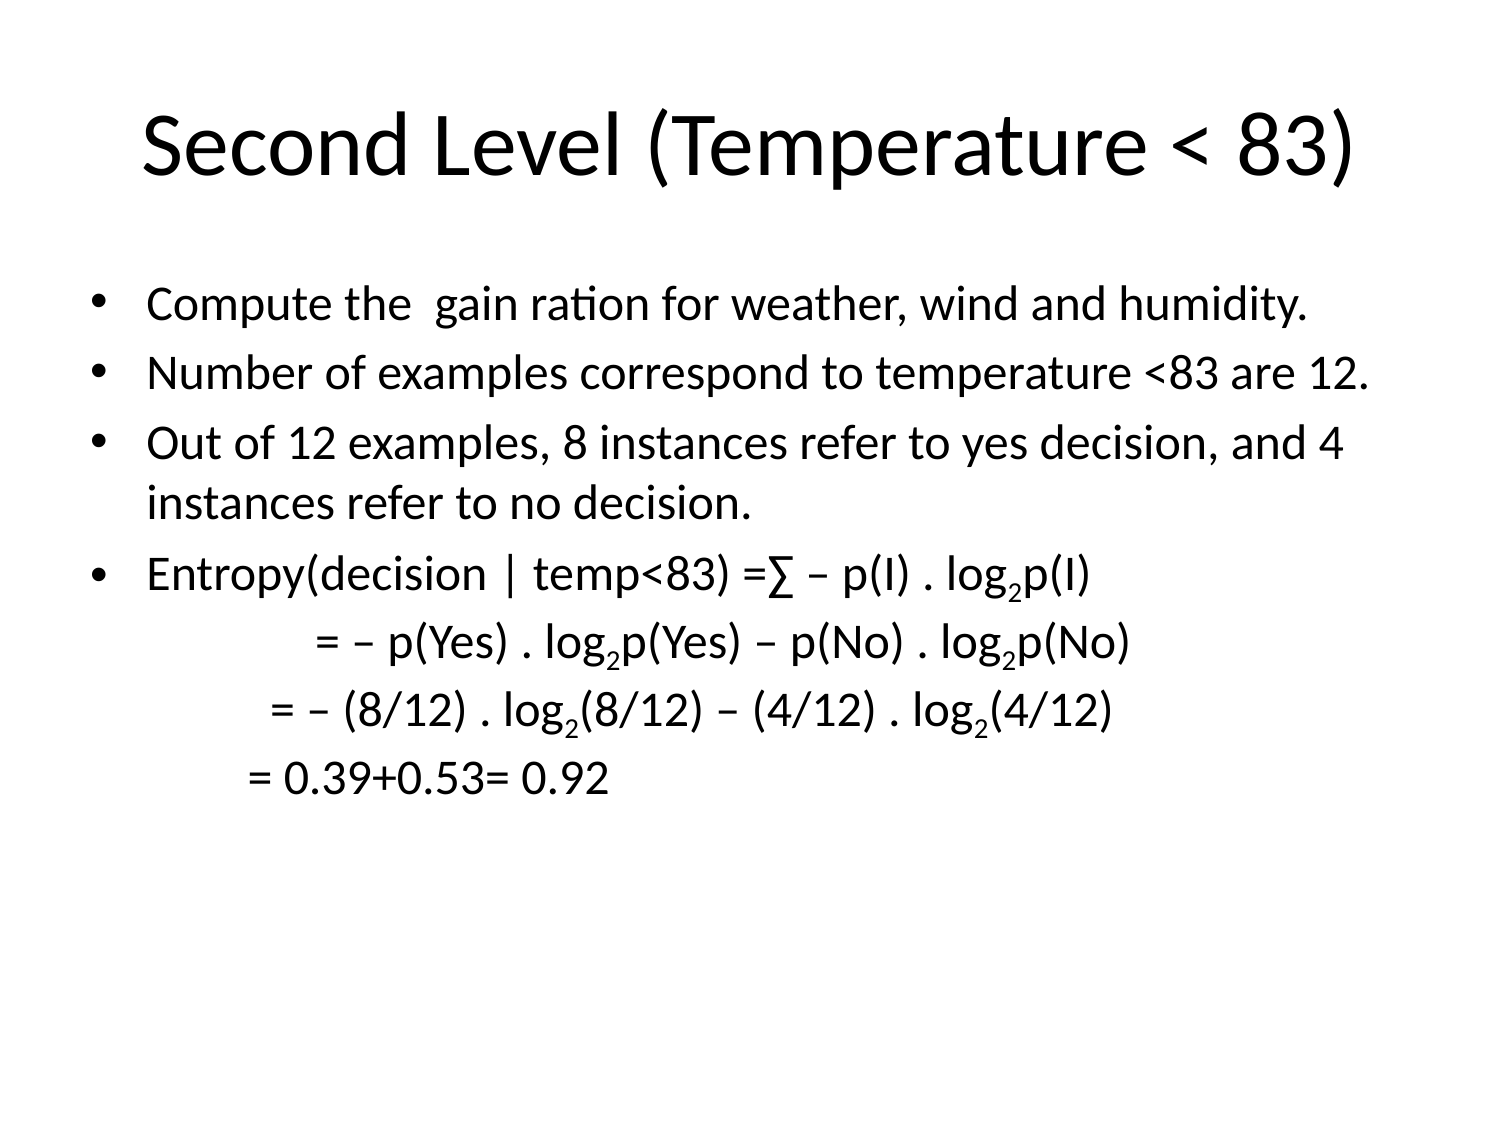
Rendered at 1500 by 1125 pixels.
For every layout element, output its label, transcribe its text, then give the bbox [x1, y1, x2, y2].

title Second Level (Temperature < 83) [75, 45, 1425, 233]
list Compute the gain ration for weather, wind and humidity. Number of examples correspond to temperature <83 are 12. Out of 12 examples, 8 instances refer to yes decision, and 4 instances refer to no decision. Entropy(decision | temp<83) =∑ – p(I) . log2p(I) = – p(Yes) . log2p(Yes) – p(No) . log2p(No) = – (8/12) . log2(8/12) – (4/12) . log2(4/12) = 0.39+0.53= 0.92 [75, 262, 1425, 1005]
